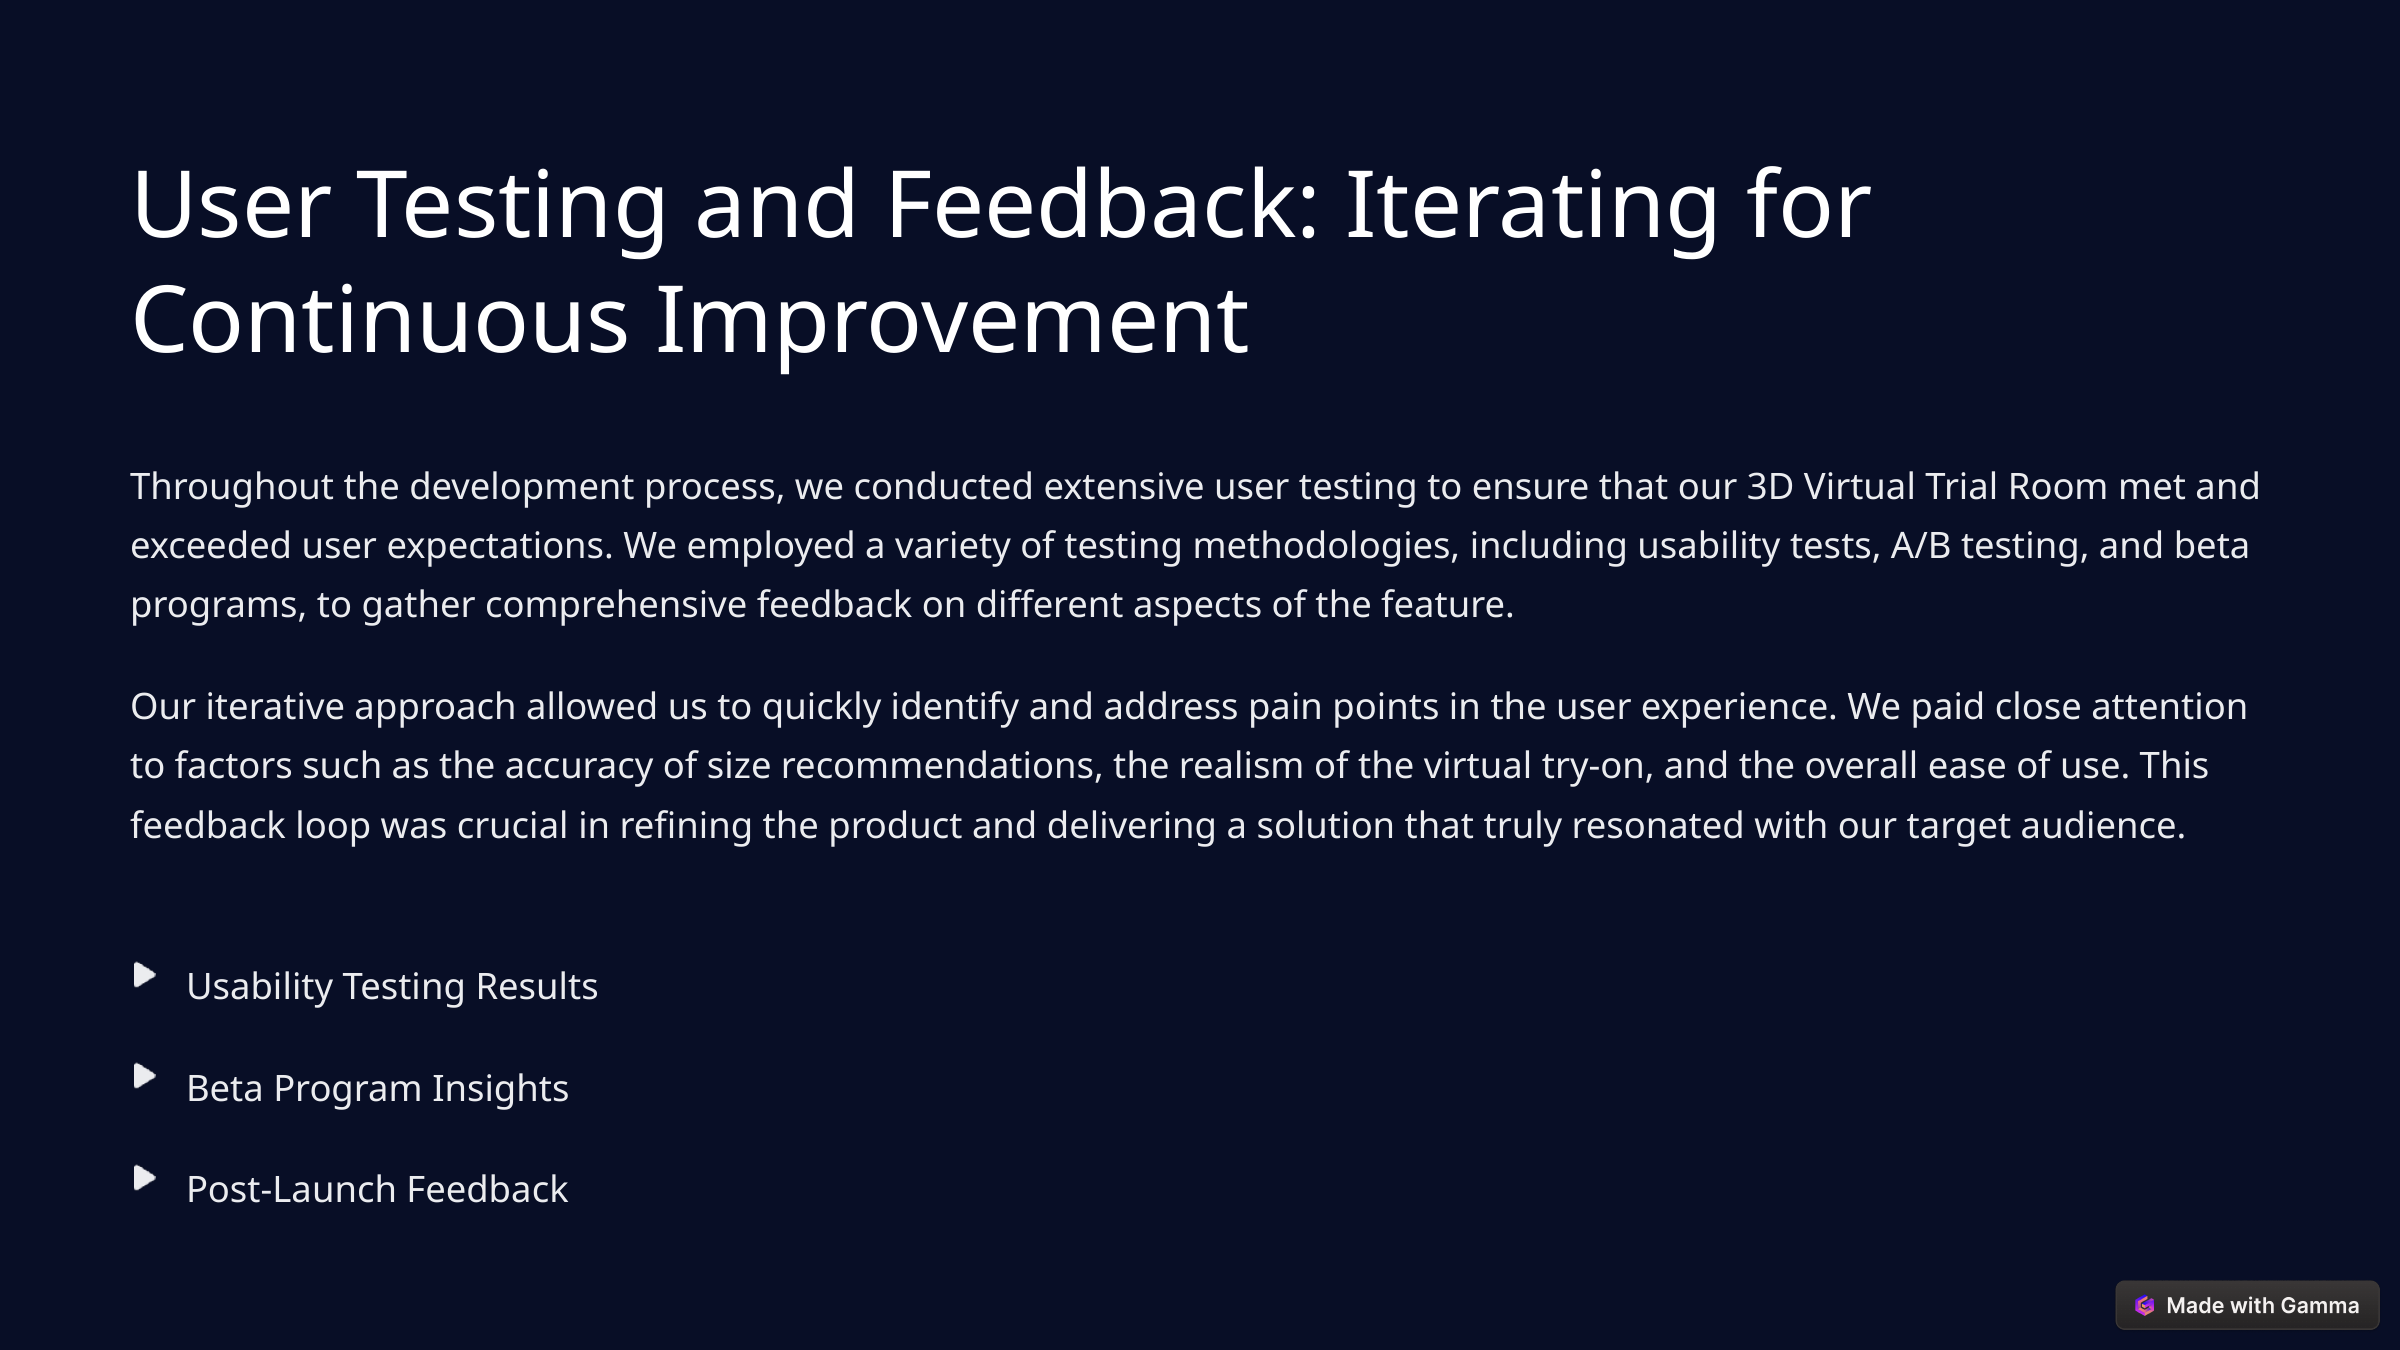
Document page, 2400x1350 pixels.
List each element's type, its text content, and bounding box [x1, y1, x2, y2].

text_box Usability Testing Results [186, 947, 2270, 1007]
picture [2106, 1271, 2389, 1339]
text_box Our iterative approach allowed us to quickly identify and address pain points in the user experience. We paid close attention to factors such as the accuracy of size recommendations, the realism of the virtual try-on, and the overall ease of use. This feedback loop was crucial in refining the product and delivering a solution that truly resonated with our target audience. [130, 667, 2270, 906]
text_box Post-Launch Feedback [186, 1150, 2270, 1210]
picture [134, 1163, 156, 1192]
picture [134, 1061, 156, 1090]
text_box Throughout the development process, we conducted extensive user testing to ensure that our 3D Virtual Trial Room met and exceeded user expectations. We employed a variety of testing methodologies, including usability tests, A/B testing, and beta programs, to gather comprehensive feedback on different aspects of the feature. [130, 447, 2270, 626]
text_box User Testing and Feedback: Iterating for Continuous Improvement [130, 140, 2270, 373]
picture [134, 960, 156, 989]
text_box Beta Program Insights [186, 1048, 2270, 1109]
